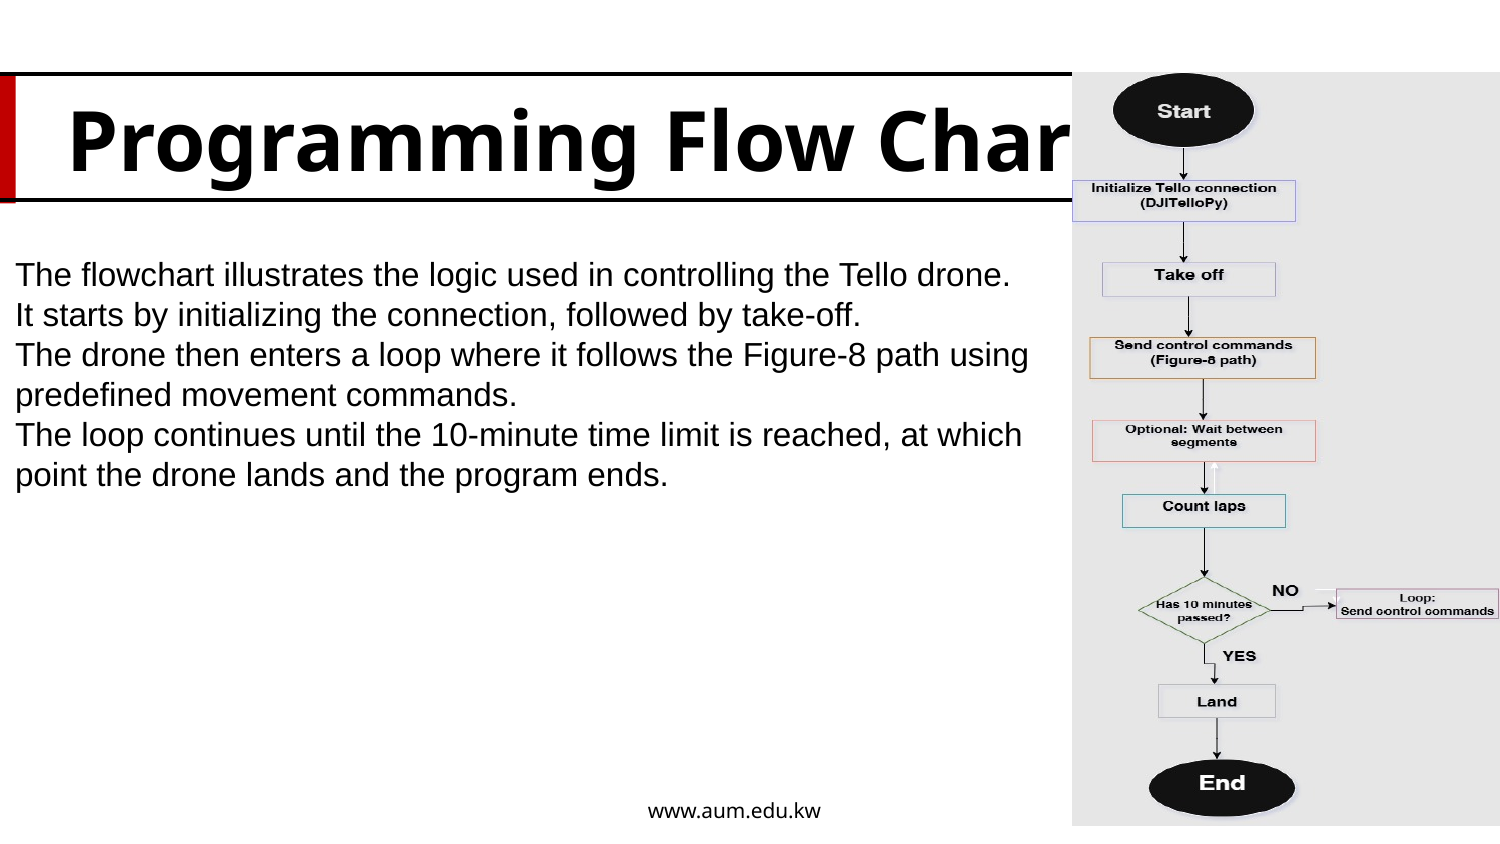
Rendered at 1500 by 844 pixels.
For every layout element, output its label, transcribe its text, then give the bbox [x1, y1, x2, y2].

list The flowchart illustrates the logic used in controlling the Tello drone. It starts by initializing the connection, followed by take-off. The drone then enters a loop where it follows the Figure-8 path using predefined movement commands. The loop continues until the 10-minute time limit is reached, at which point the drone lands and the program ends. [0, 202, 1067, 607]
title Programming Flow Chart [51, 76, 1068, 117]
list The flowchart illustrates the logic used in controlling the Tello drone. It starts by initializing the connection, followed by take-off. The drone then enters a loop where it follows the Figure-8 path using predefined movement commands. The loop continues until the 10-minute time limit is reached, at which point the drone lands and the program ends. [0, 117, 1067, 199]
text_box [0, 72, 1071, 76]
picture [1072, 72, 1500, 826]
